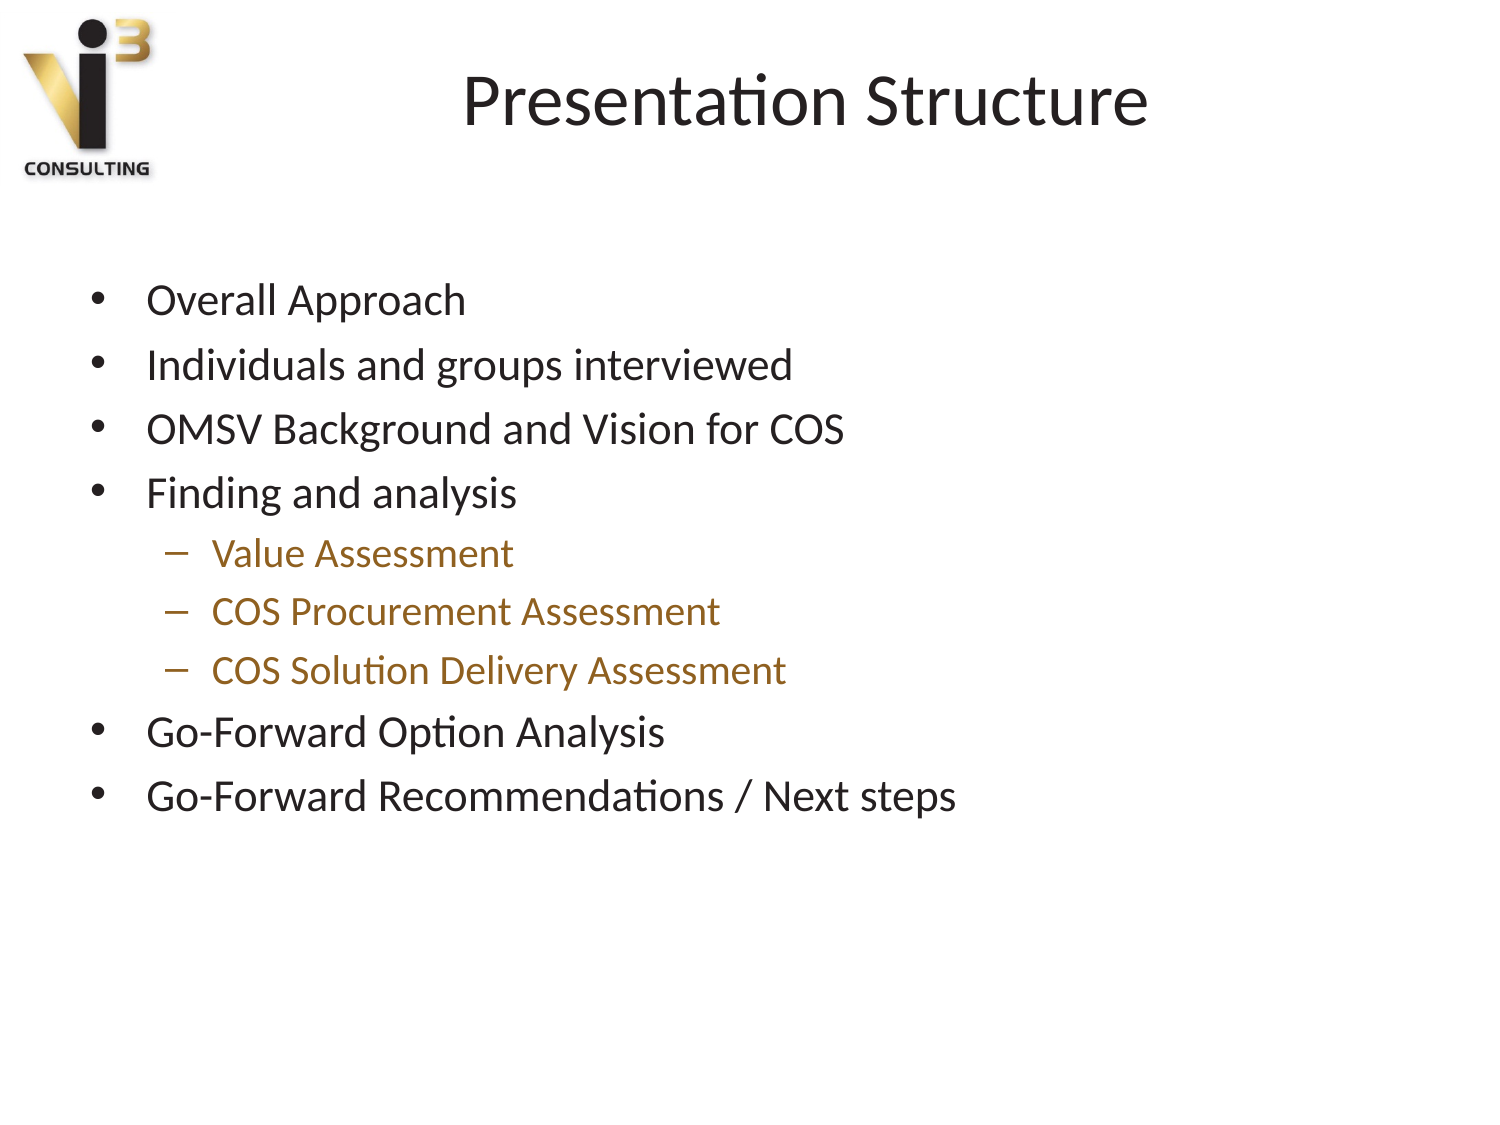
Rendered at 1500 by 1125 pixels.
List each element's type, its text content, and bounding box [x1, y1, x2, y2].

picture [0, 12, 175, 186]
title Presentation Structure [175, 2, 1419, 189]
list Overall Approach Individuals and groups interviewed OMSV Background and Vision for COS Finding and analysis Value Assessment COS Procurement Assessment COS Solution Delivery Assessment Go-Forward Option Analysis Go-Forward Recommendations / Next steps [75, 262, 1425, 1088]
